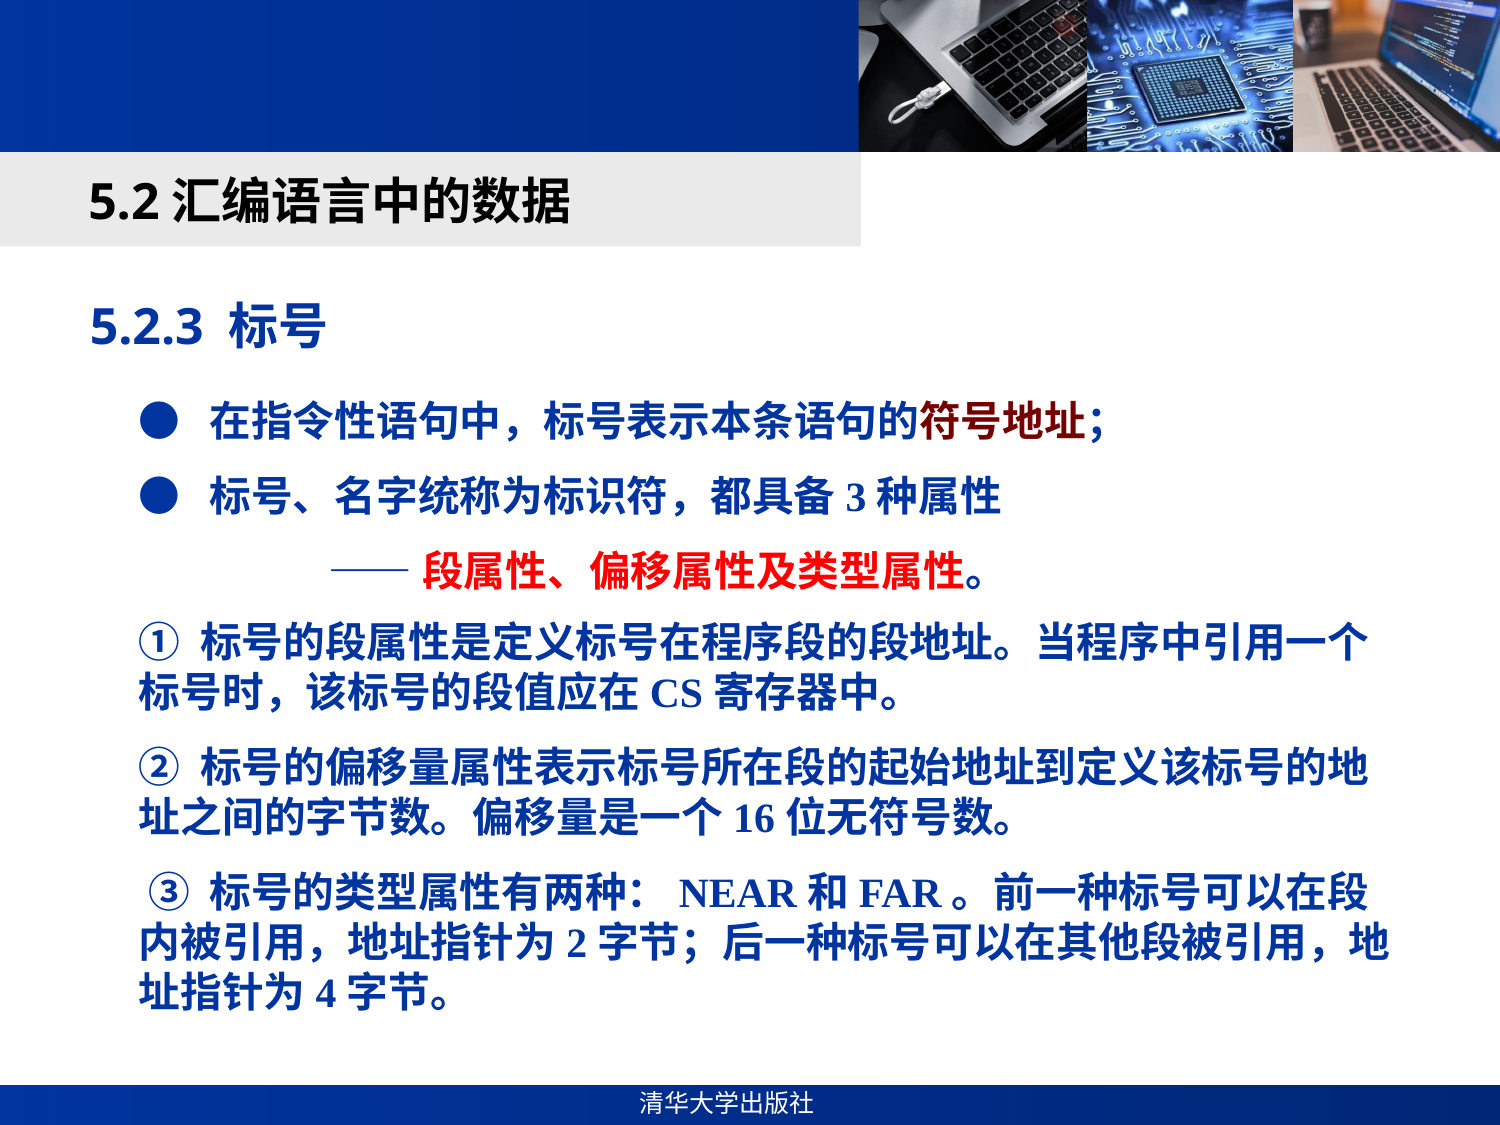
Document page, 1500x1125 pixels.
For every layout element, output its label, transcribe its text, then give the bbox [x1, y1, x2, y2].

text_box ① 标号的段属性是定义标号在程序段的段地址。当程序中引用一个标号时，该标号的段值应在CS寄存器中。 ② 标号的偏移量属性表示标号所在段的起始地址到定义该标号的地址之间的字节数。偏移量是一个16位无符号数。 ③ 标号的类型属性有两种：NEAR和FAR。前一种标号可以在段内被引用，地址指针为2字节；后一种标号可以在其他段被引用，地址指针为4字节。 [123, 608, 1425, 1024]
list 5.2.3 标号 [75, 257, 1425, 350]
text_box ● 在指令性语句中，标号表示本条语句的符号地址； ● 标号、名字统称为标识符，都具备3种属性 ——段属性、偏移属性及类型属性。 [123, 362, 1317, 602]
list 5.2汇编语言中的数据 [73, 162, 1031, 247]
picture [858, 0, 1500, 152]
